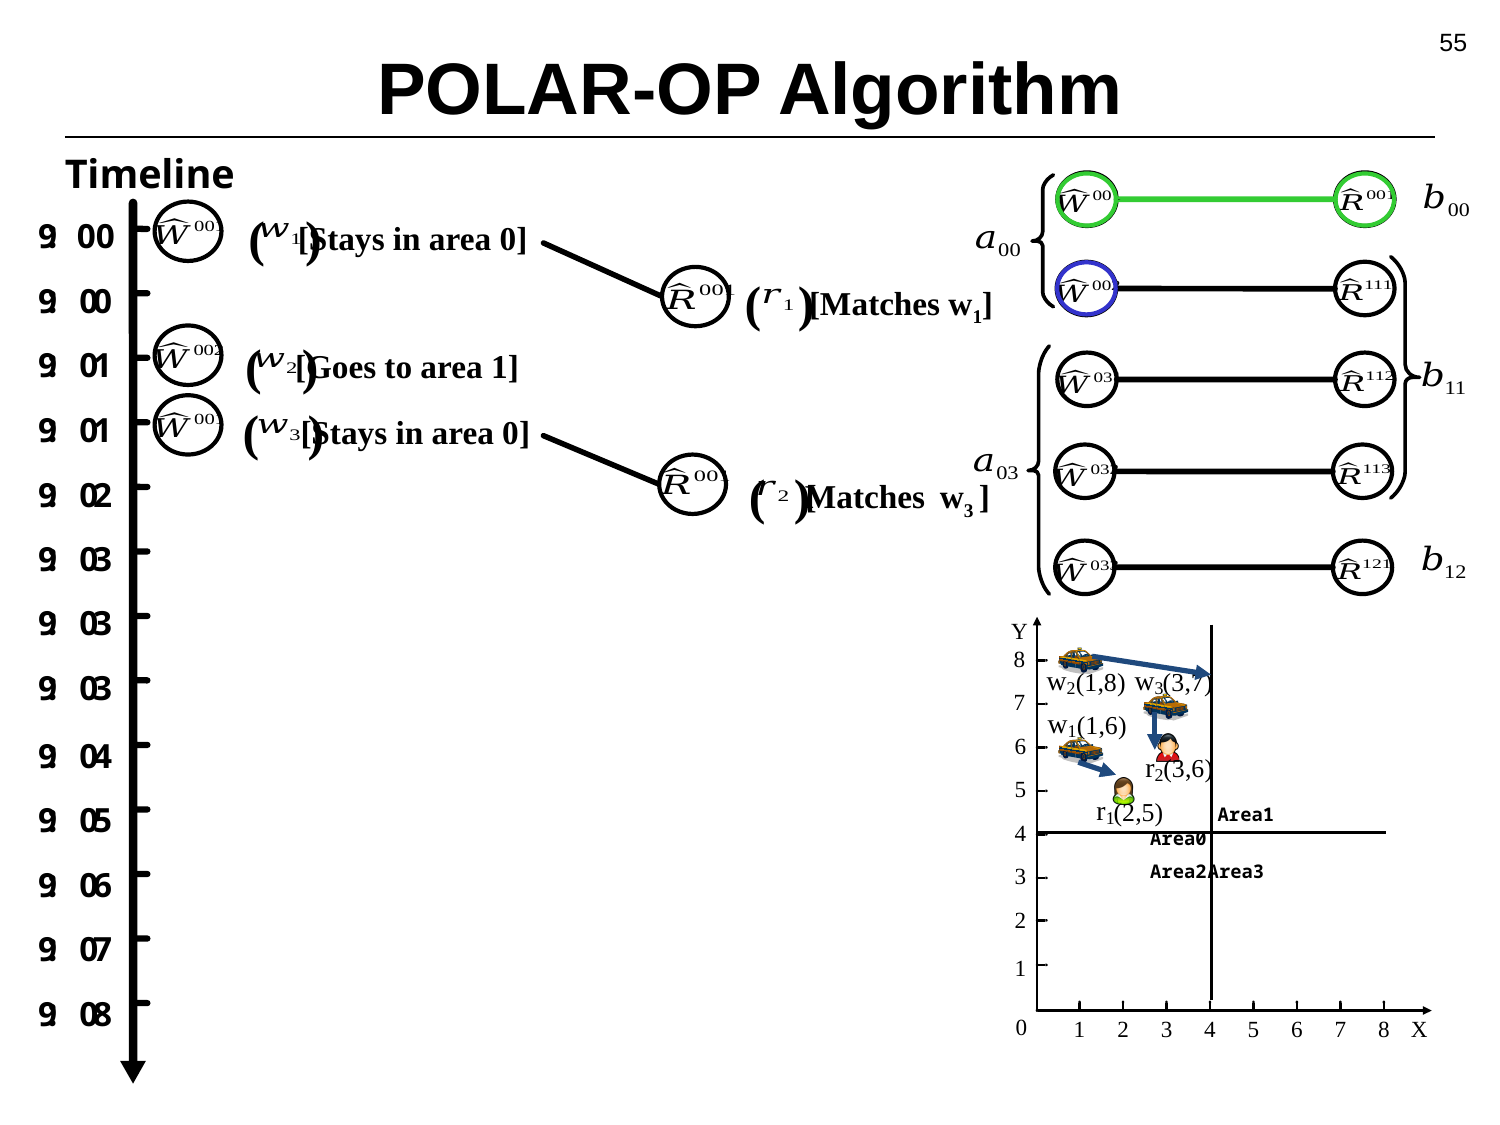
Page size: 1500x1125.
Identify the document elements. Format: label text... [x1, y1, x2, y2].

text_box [998, 612, 1440, 1054]
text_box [17, 148, 999, 1085]
slide_number 55 [1131, 18, 1483, 62]
title POLAR-OP Algorithm [37, 16, 1463, 138]
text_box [1004, 169, 1471, 601]
